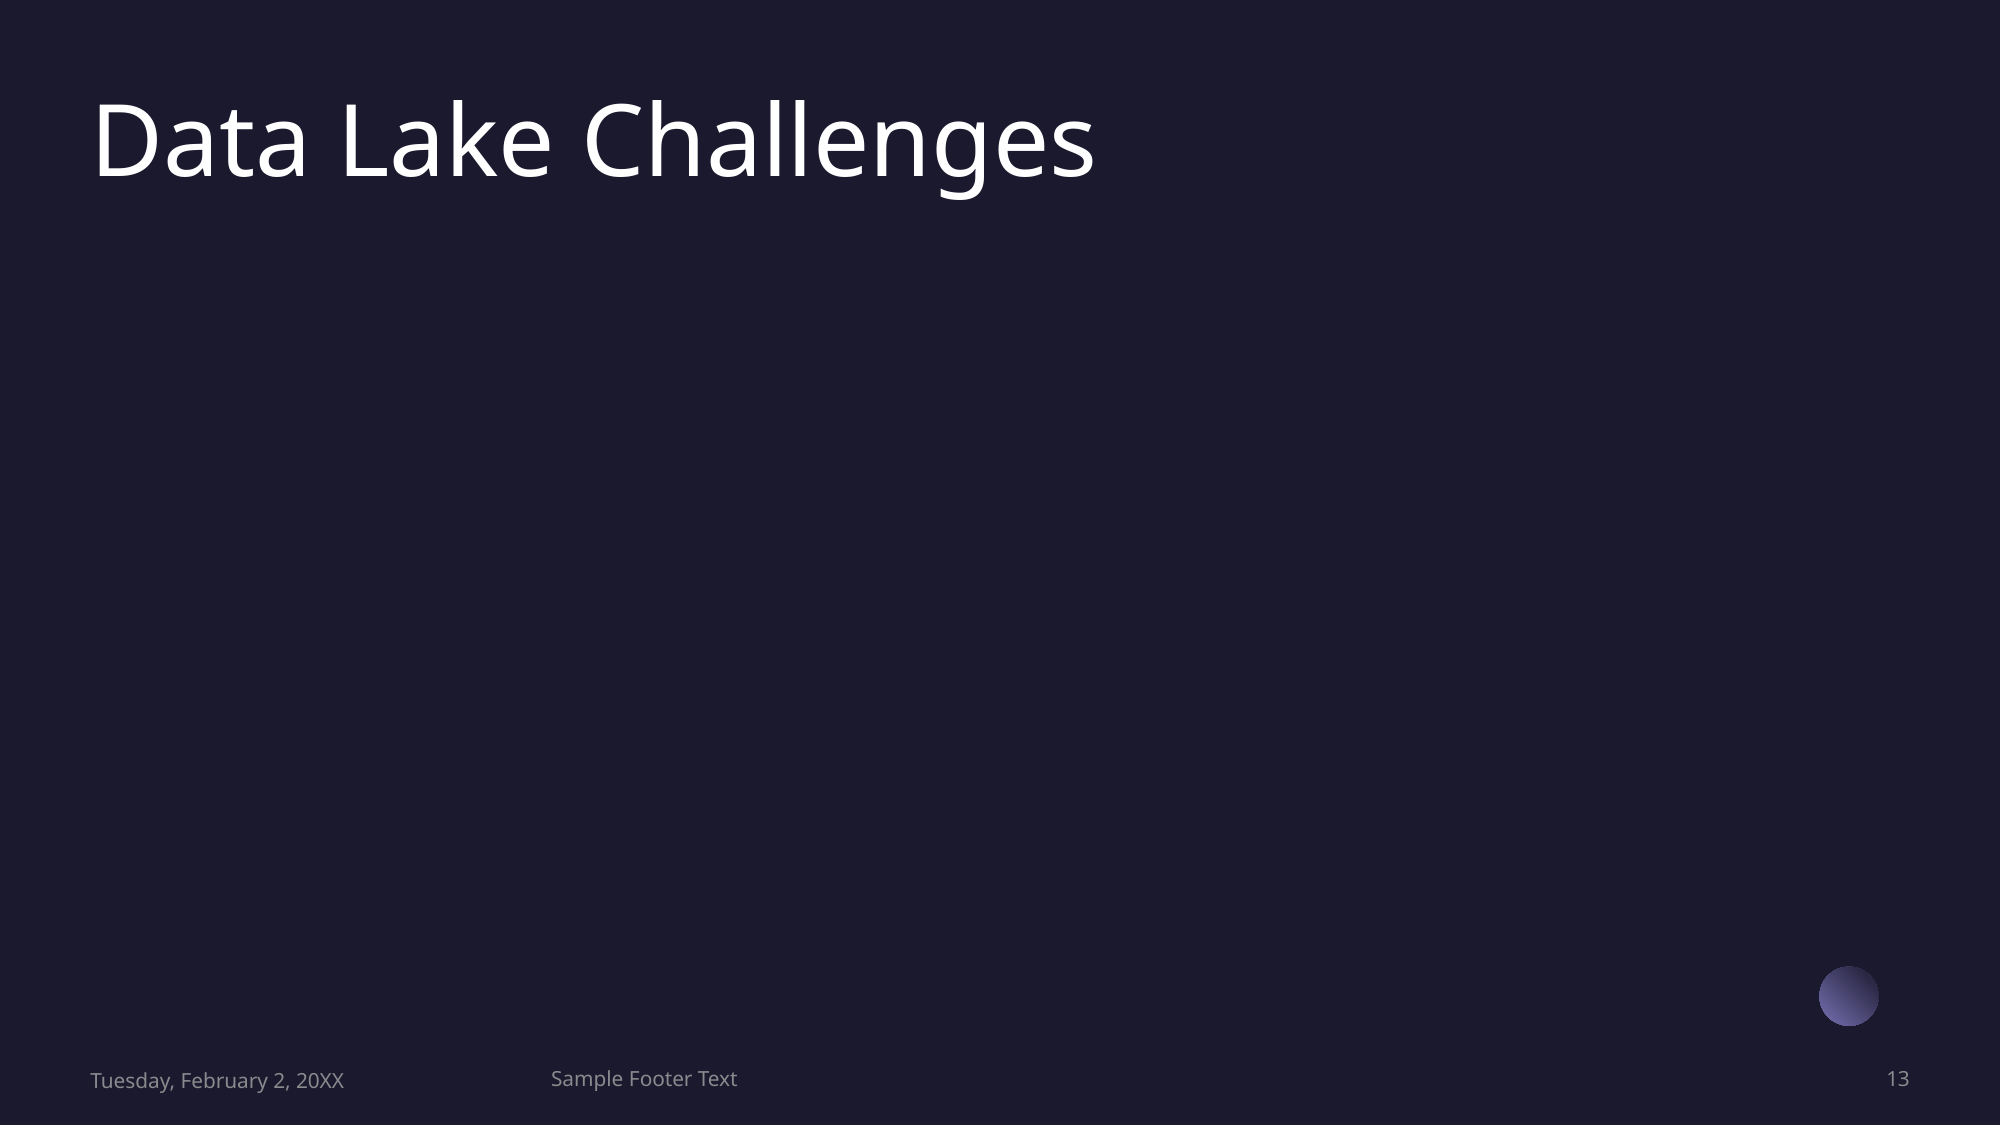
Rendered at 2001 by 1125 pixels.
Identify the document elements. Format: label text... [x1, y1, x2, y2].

title Data Lake Challenges [90, 90, 1911, 309]
footer Sample Footer Text [551, 1067, 1598, 1093]
slide_number 13 [1632, 1067, 1910, 1093]
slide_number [90, 1067, 522, 1093]
